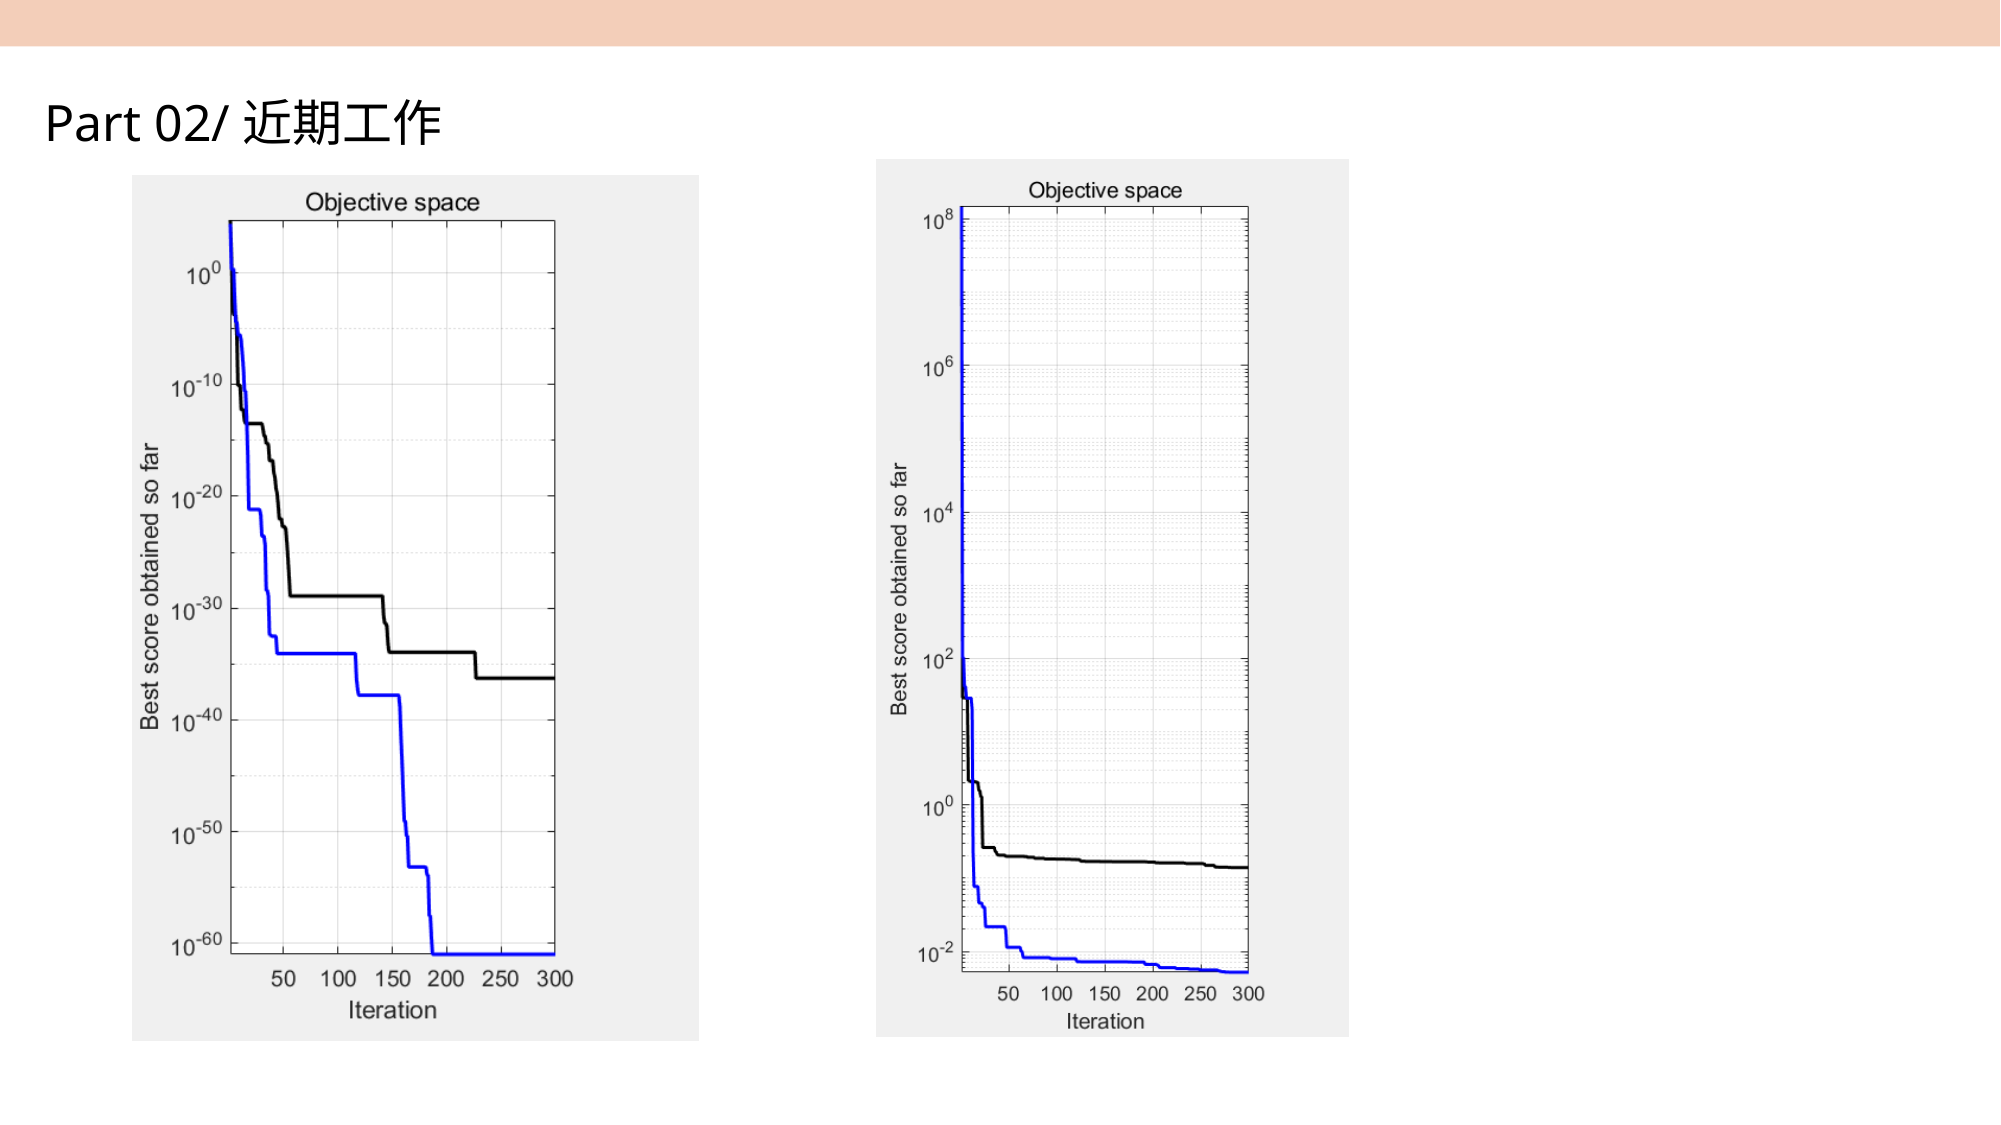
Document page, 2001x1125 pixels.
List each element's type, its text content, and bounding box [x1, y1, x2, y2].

picture [132, 175, 700, 1041]
text_box Part 02/近期工作 [30, 84, 1030, 159]
picture [876, 159, 1349, 1037]
text_box [0, 0, 2000, 47]
